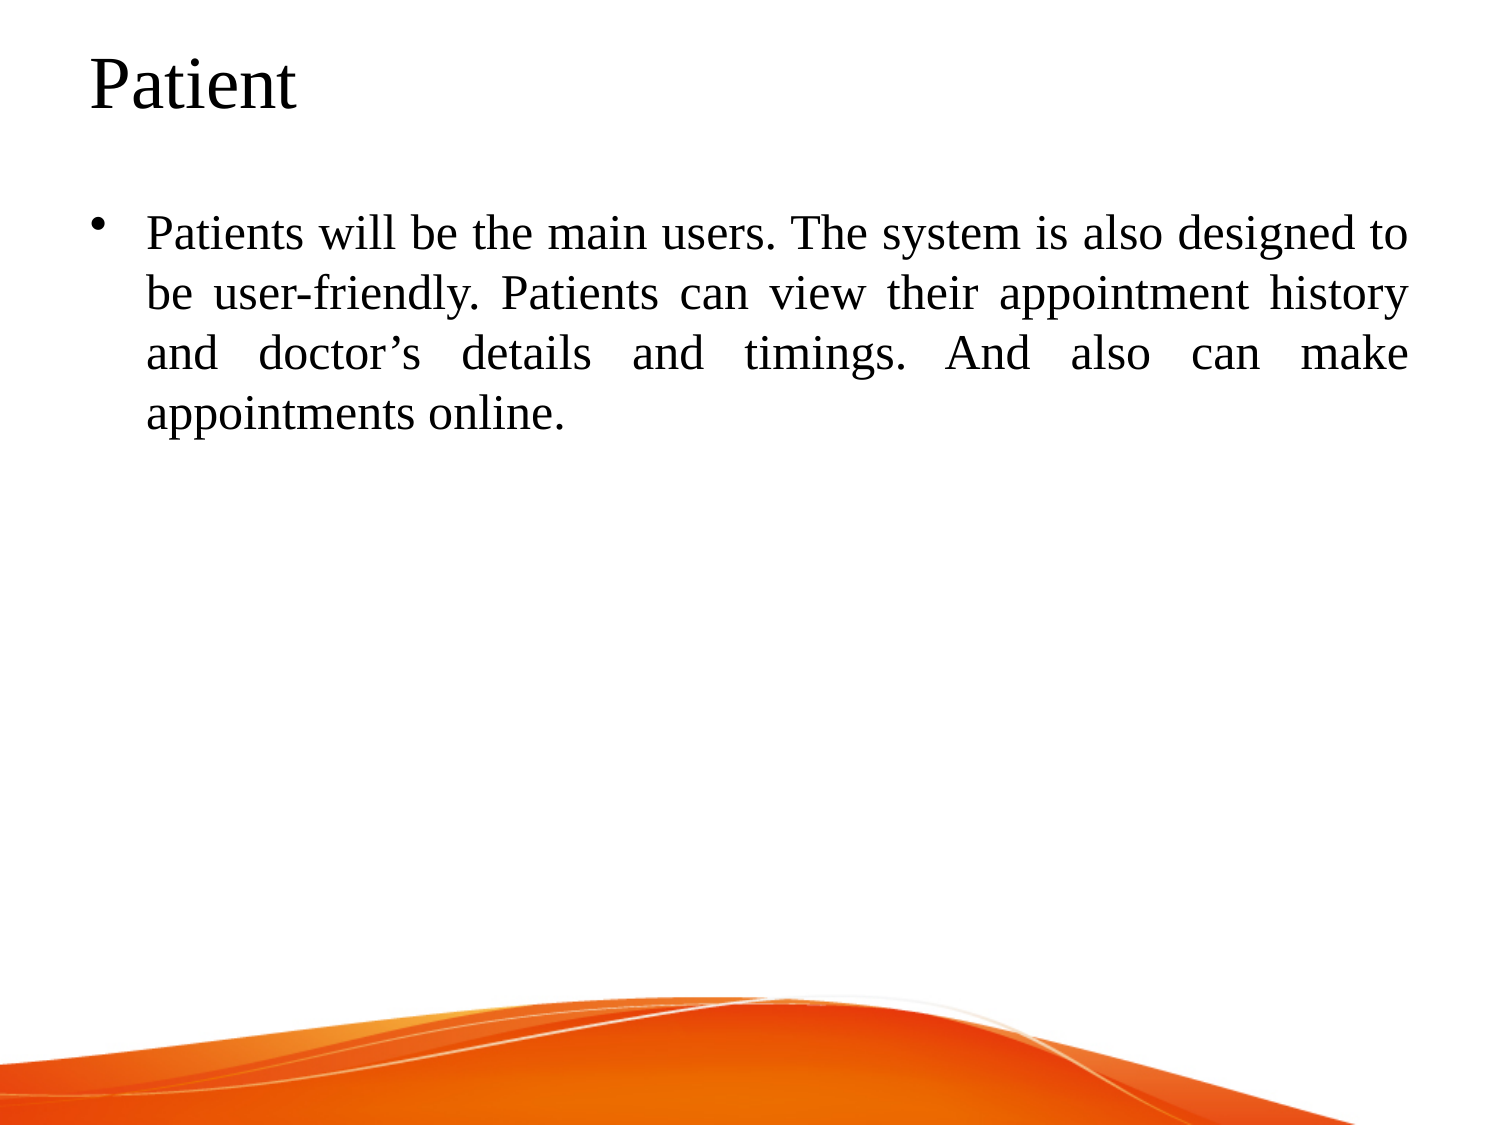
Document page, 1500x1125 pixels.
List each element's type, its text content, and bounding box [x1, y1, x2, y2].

title Patient [74, 30, 1426, 127]
picture [0, 0, 1500, 1125]
list Patients will be the main users. The system is also designed to be user-friendly. Patients can view their appointment history and doctor’s details and timings. And also can make appointments online. [74, 192, 1426, 1006]
